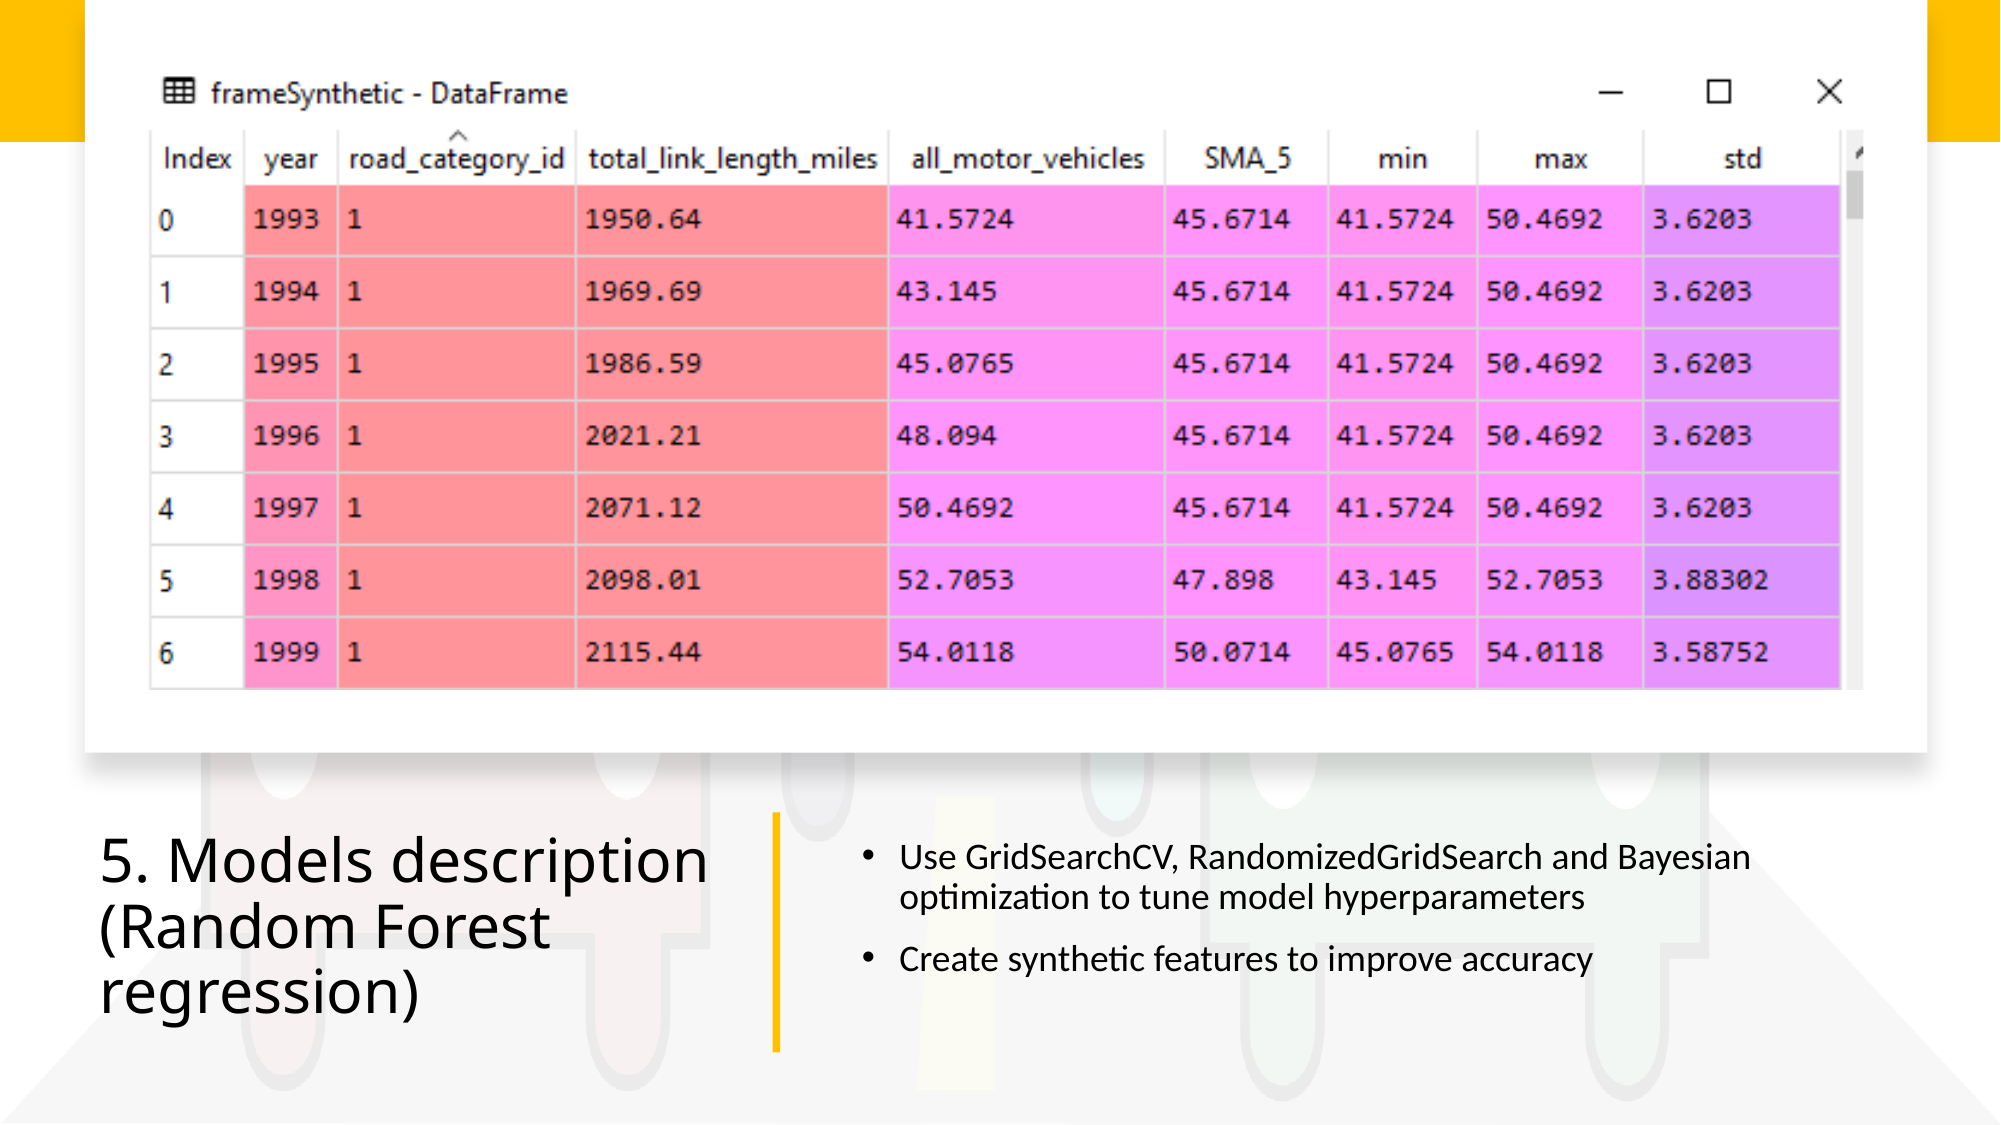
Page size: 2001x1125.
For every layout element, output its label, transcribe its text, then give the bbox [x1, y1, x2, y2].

title 5. Models description (Random Forest regression) [84, 801, 746, 1057]
text_box [84, 0, 1928, 754]
picture [145, 68, 1864, 690]
text_box [0, 143, 2000, 1125]
list Use GridSearchCV, RandomizedGridSearch and Bayesian optimization to tune model hyperparameters Create synthetic features to improve accuracy [846, 811, 1928, 1067]
text_box [0, 0, 84, 143]
text_box [772, 811, 781, 1053]
text_box [1928, 0, 2000, 143]
